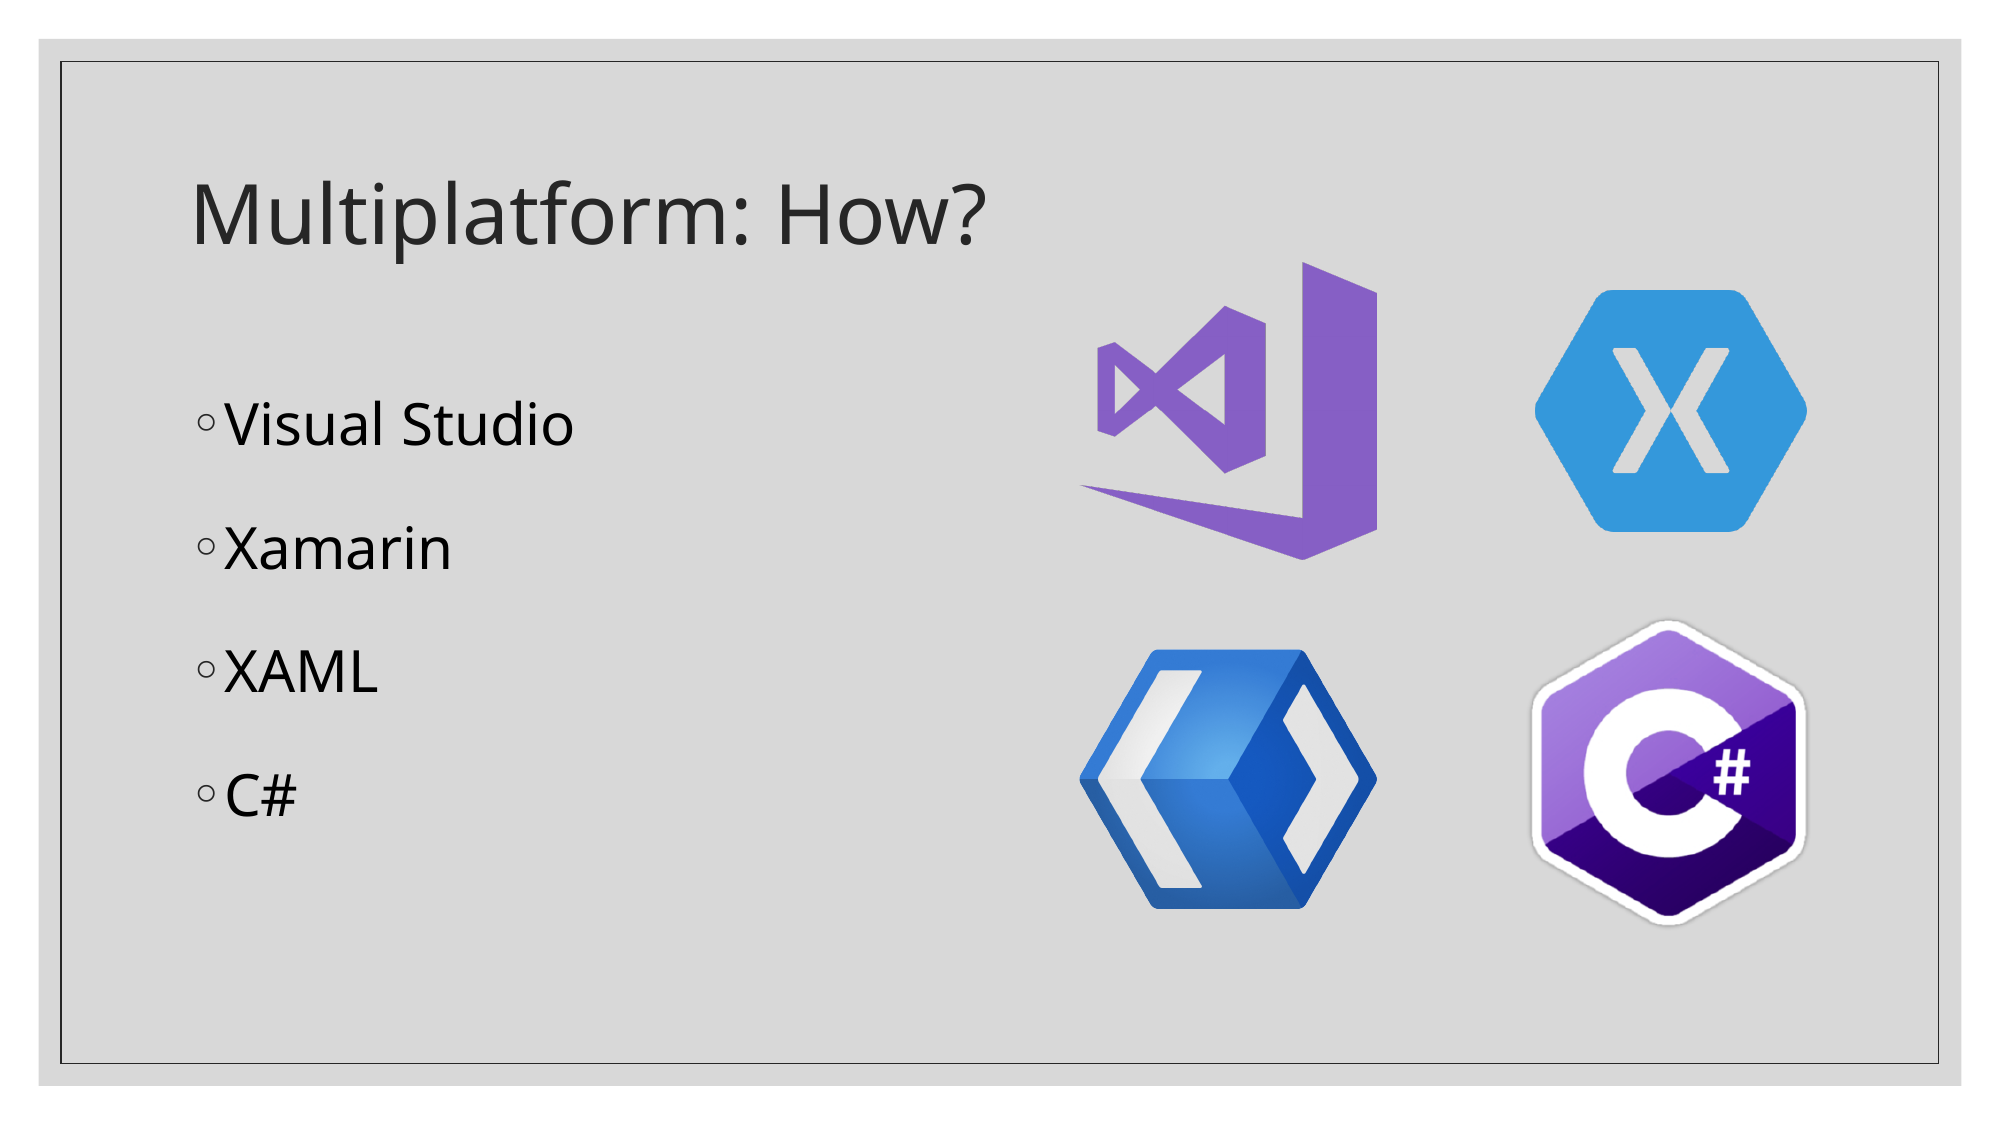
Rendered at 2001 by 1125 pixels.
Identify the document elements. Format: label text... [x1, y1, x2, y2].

list Visual Studio Xamarin XAML C# [174, 345, 885, 977]
picture [1451, 193, 1886, 932]
picture [1079, 262, 1377, 560]
title Multiplatform: How? [174, 105, 1825, 331]
picture [1062, 613, 1394, 945]
